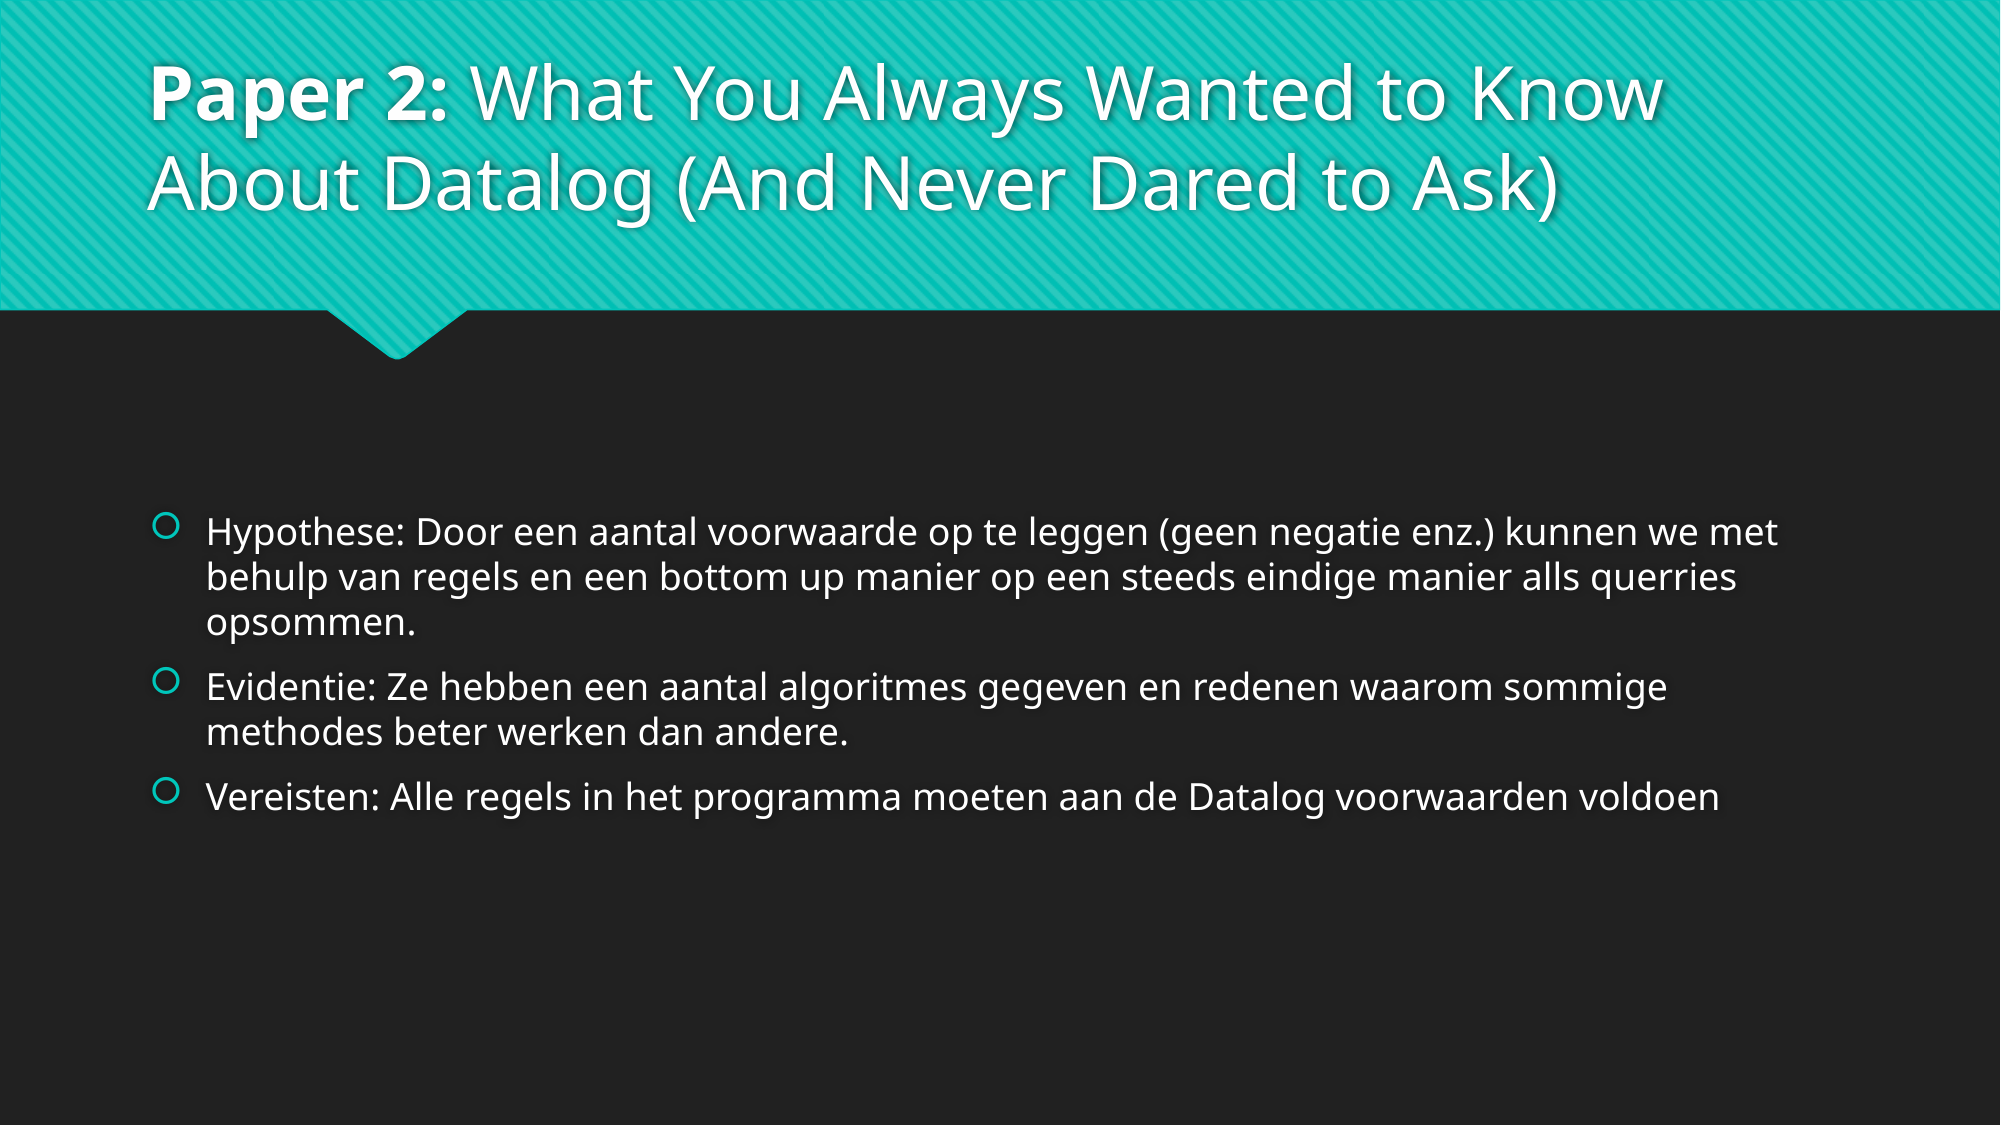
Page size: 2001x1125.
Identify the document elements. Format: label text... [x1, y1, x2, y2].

title Paper 2: What You Always Wanted to Know About Datalog (And Never Dared to Ask) [132, 73, 1868, 233]
list Hypothese: Door een aantal voorwaarde op te leggen (geen negatie enz.) kunnen we met behulp van regels en een bottom up manier op een steeds eindige manier alls querries opsommen. Evidentie: Ze hebben een aantal algoritmes gegeven en redenen waarom sommige methodes beter werken dan andere. Vereisten: Alle regels in het programma moeten aan de Datalog voorwaarden voldoen [134, 364, 1866, 962]
